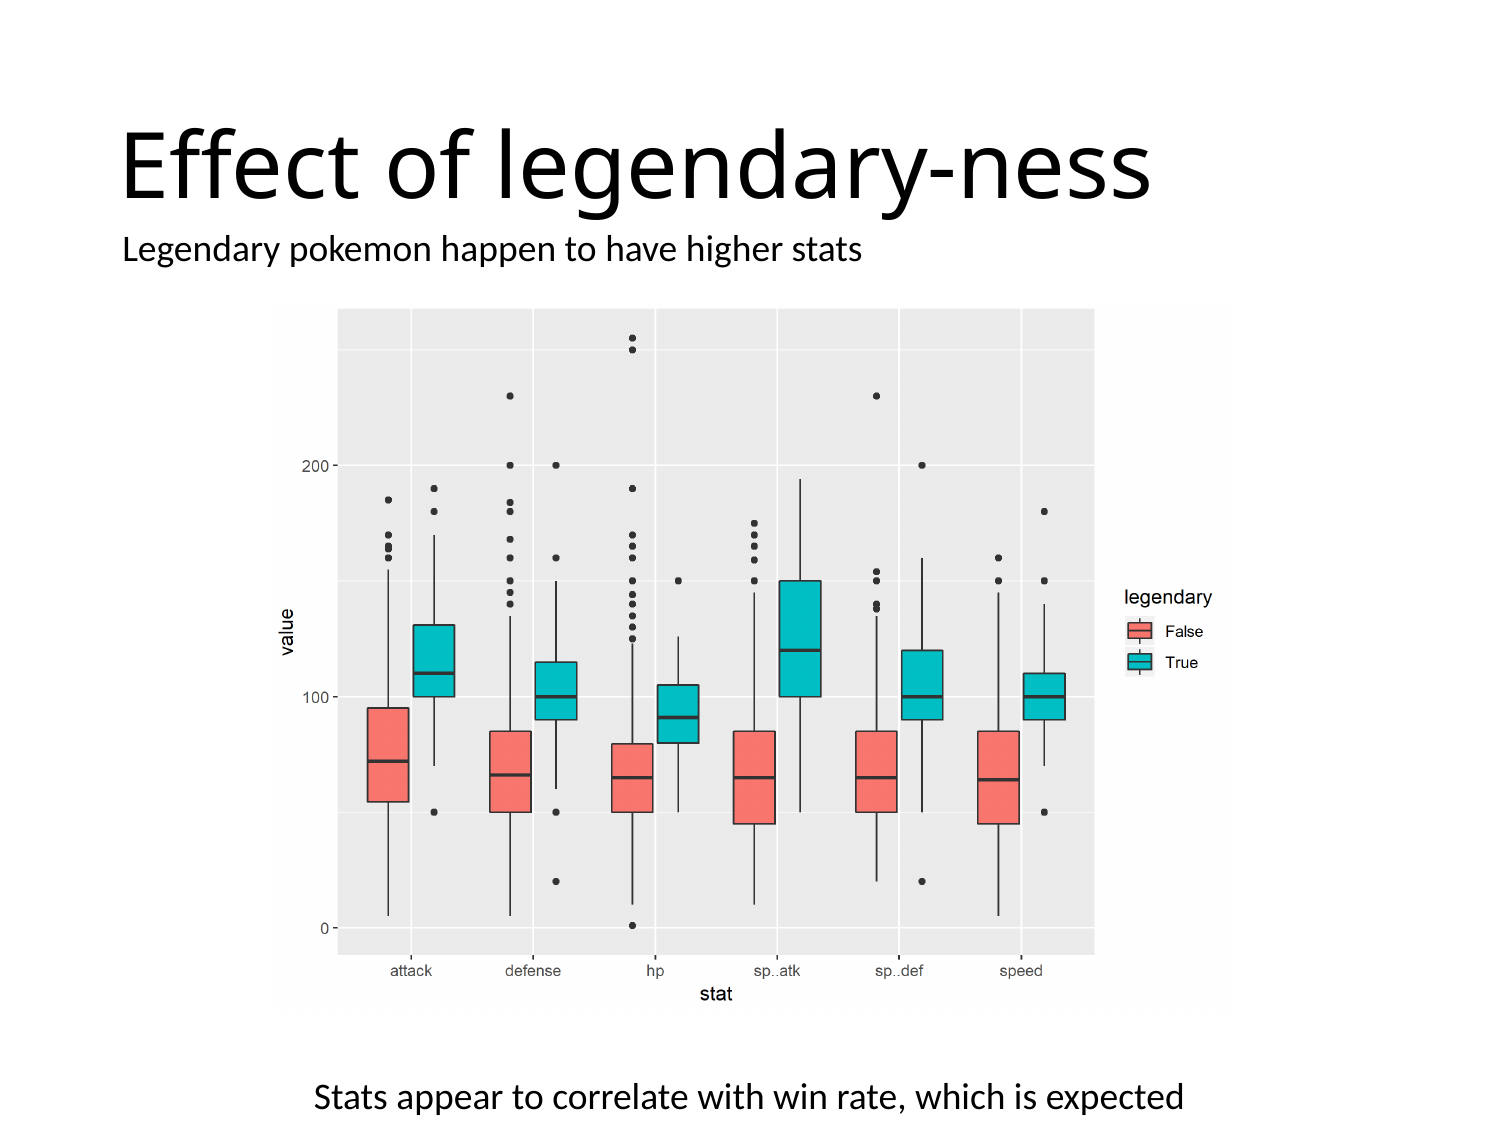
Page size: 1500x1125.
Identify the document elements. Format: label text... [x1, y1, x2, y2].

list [268, 299, 1232, 1014]
text_box Legendary pokemon happen to have higher stats [107, 216, 879, 277]
text_box Stats appear to correlate with win rate, which is expected [299, 1064, 1201, 1125]
title Effect of legendary-ness [103, 59, 1397, 278]
